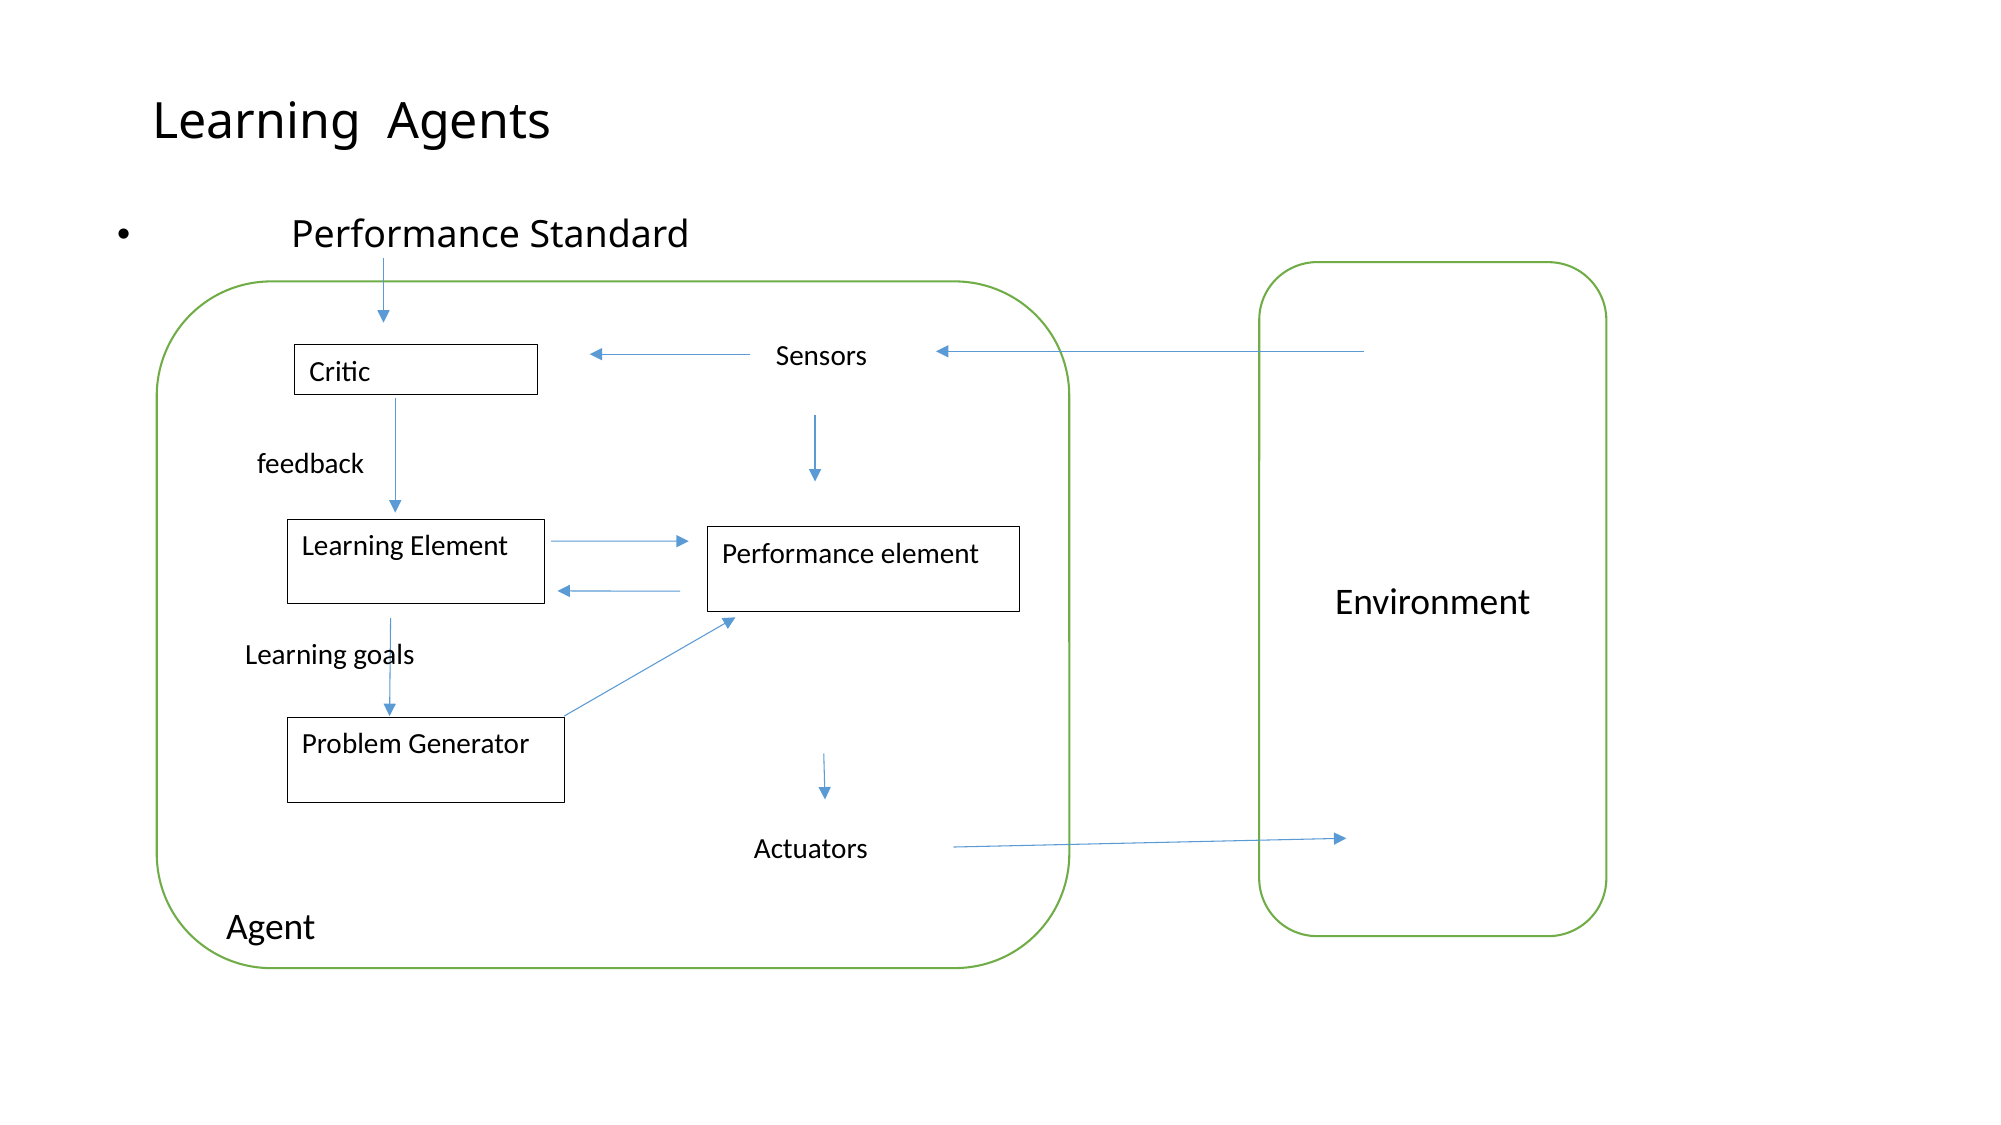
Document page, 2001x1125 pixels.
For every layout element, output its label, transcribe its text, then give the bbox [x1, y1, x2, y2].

title Learning Agents [137, 59, 1863, 185]
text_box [156, 257, 1607, 969]
list Performance Standard [102, 208, 1827, 1018]
